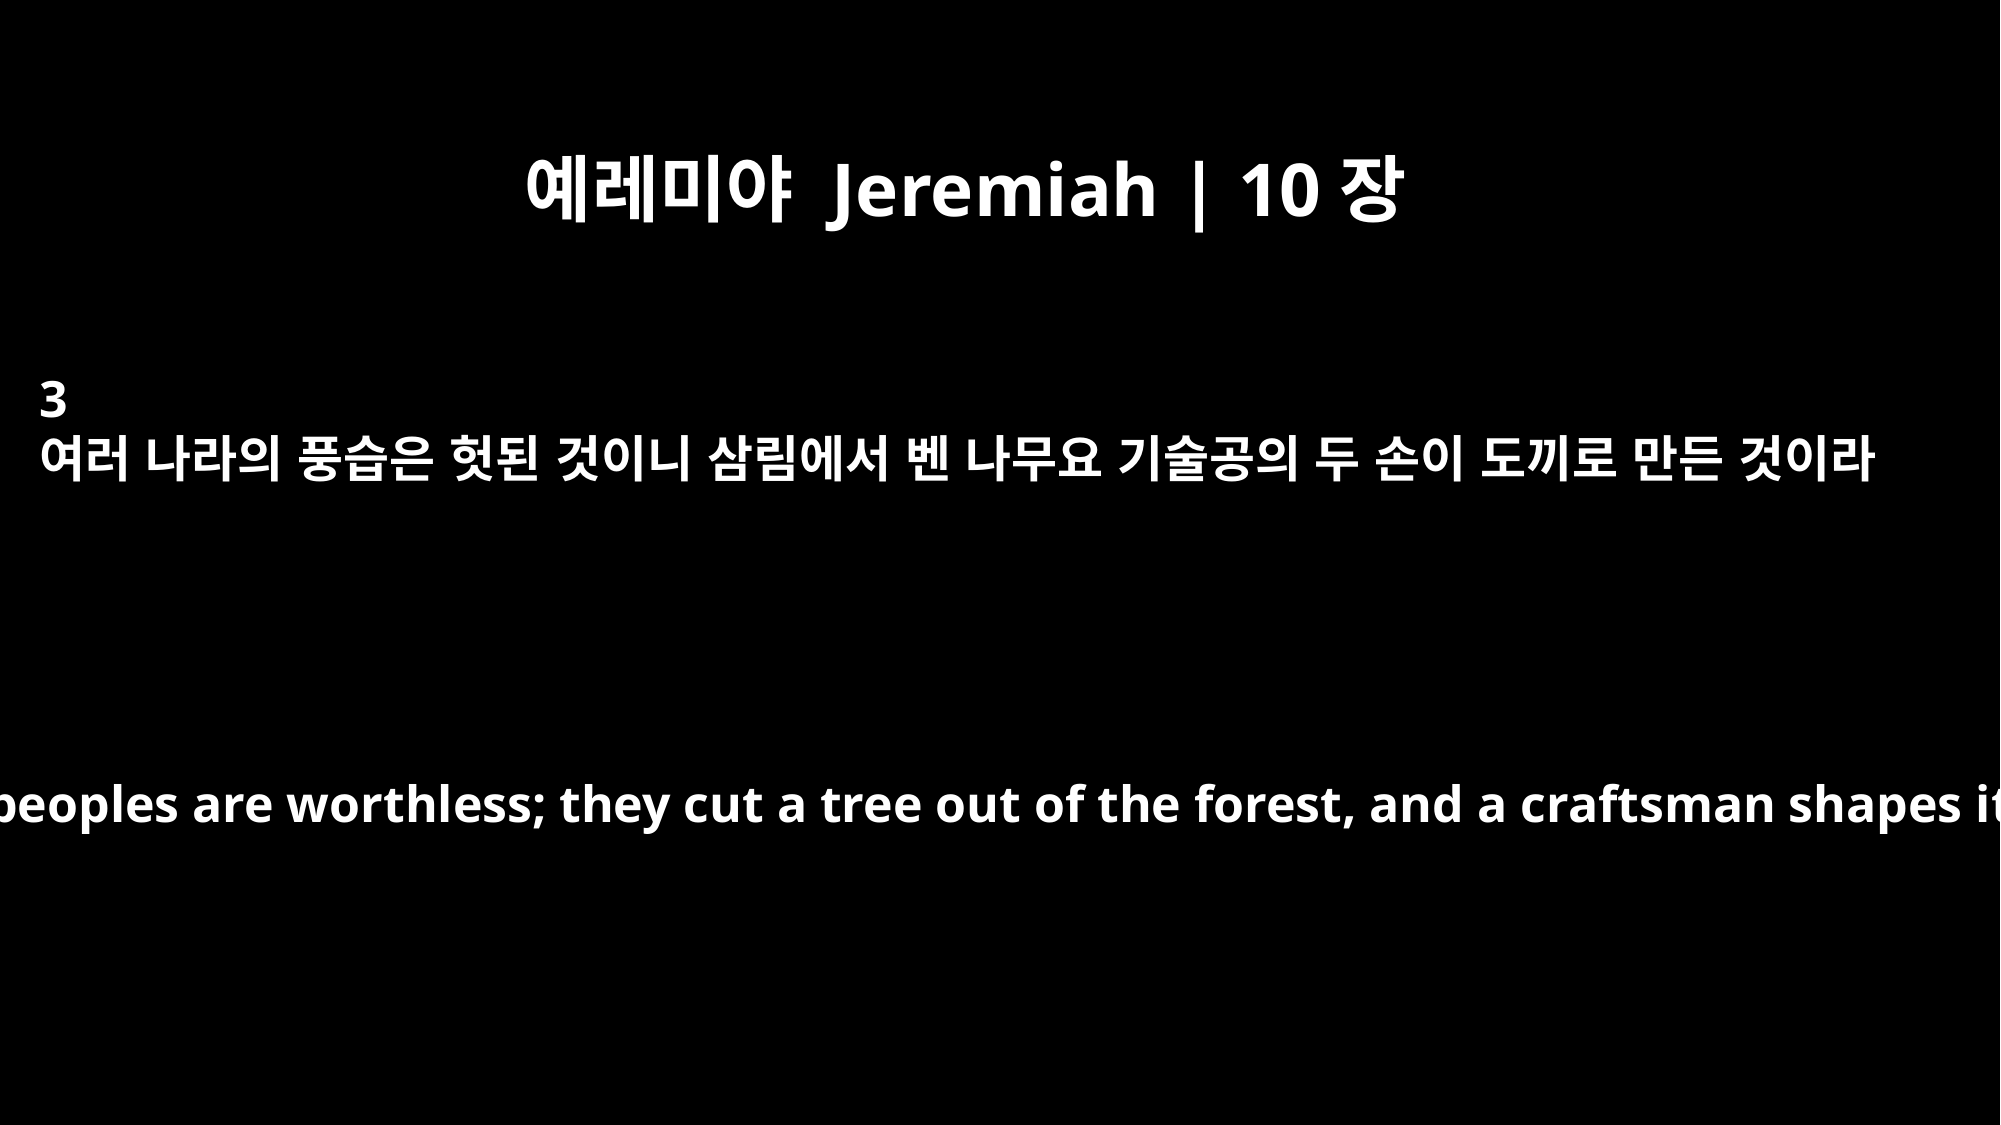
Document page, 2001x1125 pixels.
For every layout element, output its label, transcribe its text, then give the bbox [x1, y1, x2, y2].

text_box 예레미야 Jeremiah | 10장 [510, 136, 1422, 239]
text_box 3 여러 나라의 풍습은 헛된 것이니 삼림에서 벤 나무요 기술공의 두 손이 도끼로 만든 것이라 [24, 359, 1893, 495]
text_box For the customs of the peoples are worthless; they cut a tree out of the forest, and a craftsman shapes it with his chisel. [0, 764, 2000, 840]
